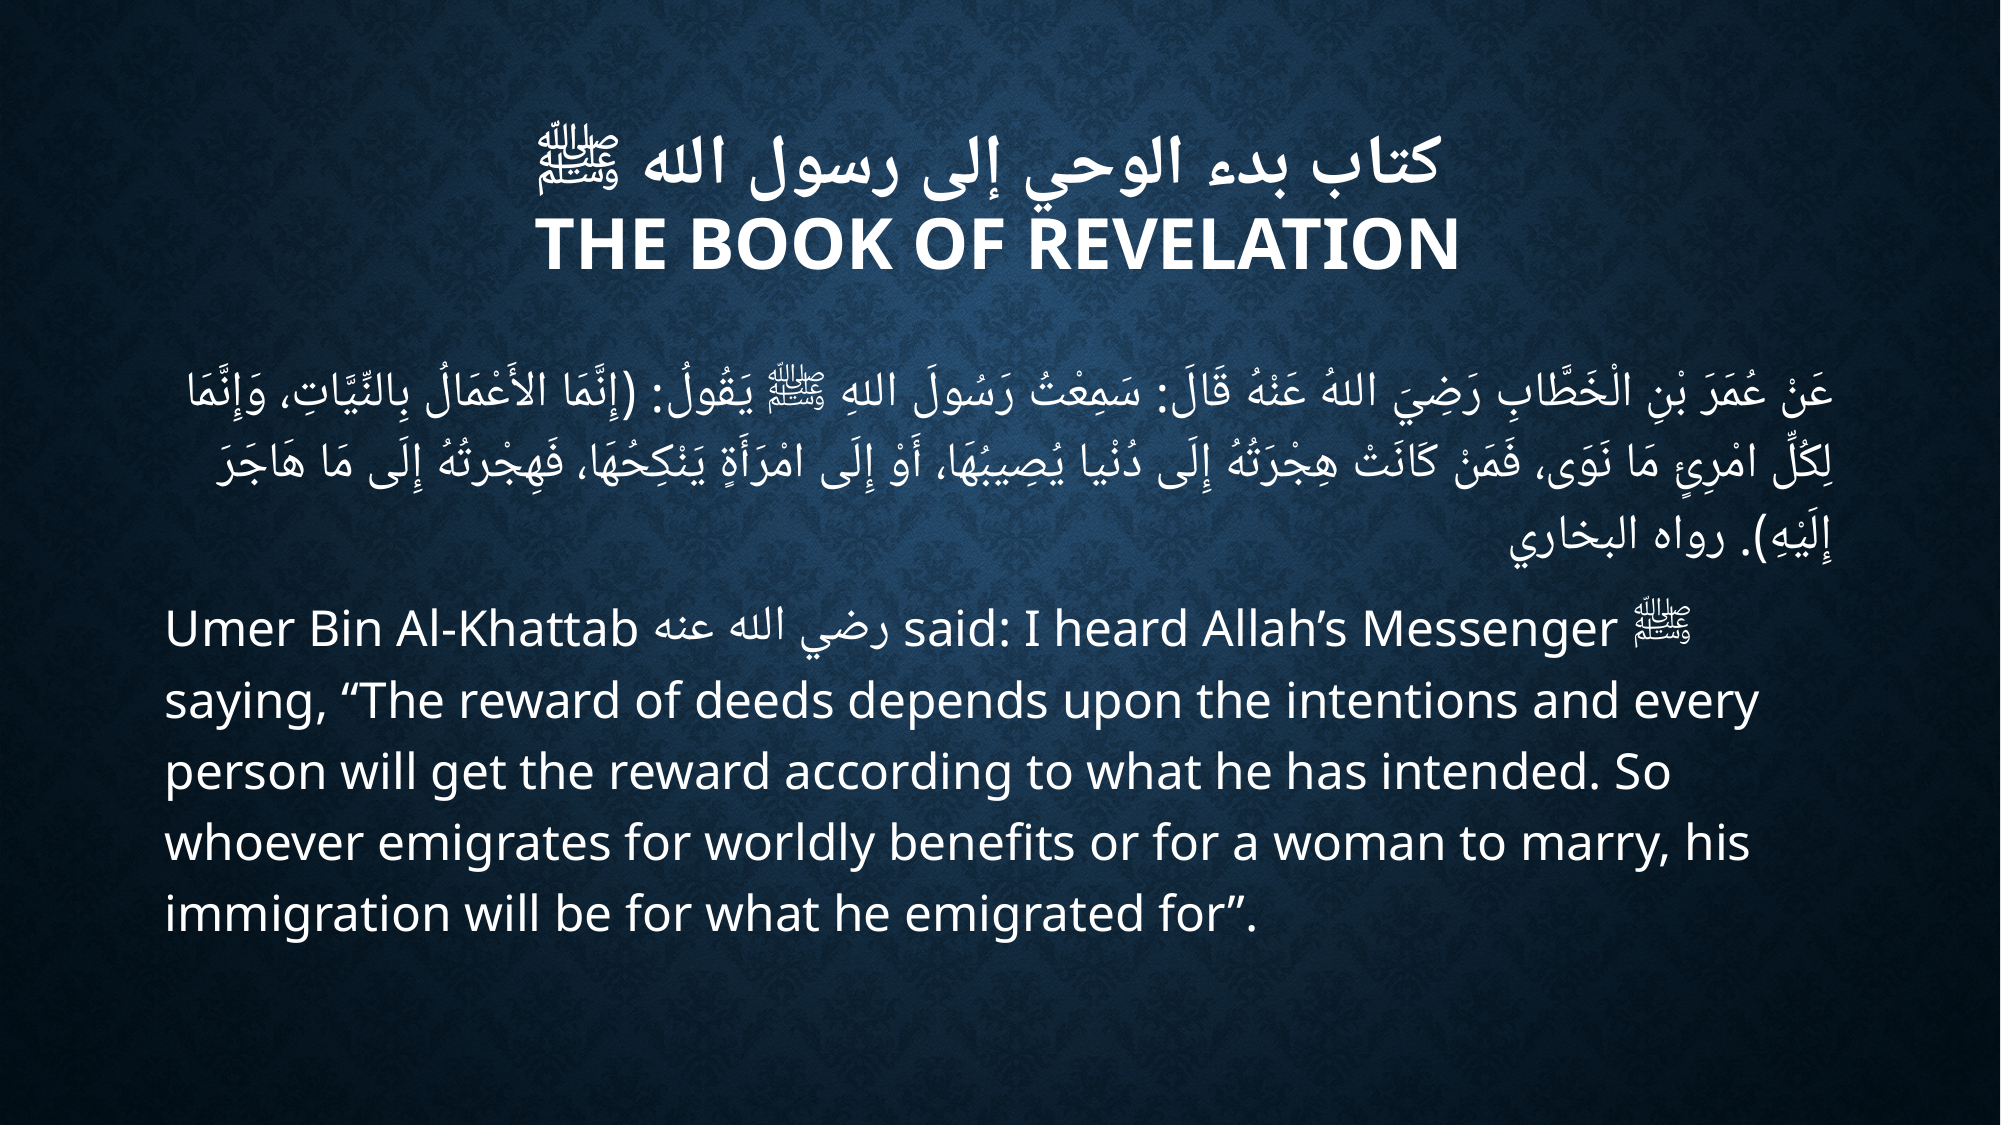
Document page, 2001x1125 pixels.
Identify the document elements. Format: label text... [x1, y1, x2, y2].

title كتاب بدء الوحي إلى رسول الله ﷺ The book of revelation [149, 99, 1849, 318]
list عَنْ عُمَرَ بْنِ الْخَطَّابِ رَضِيَ اللهُ عَنْهُ قَالَ: سَمِعْتُ رَسُولَ اللهِ ﷺ يَقُولُ: (إِنَّمَا الأَعْمَالُ بِالنِّيَّاتِ، وَإِنَّمَا لِكُلِّ امْرِئٍ مَا نَوَى، فَمَنْ كَانَتْ هِجْرَتُهُ إِلَى دُنْيا يُصِيبُهَا، أَوْ إِلَى امْرَأَةٍ يَنْكِحُهَا، فَهِجْرتُهُ إِلَى مَا هَاجَرَ إِلَيْهِ). رواه البخاري Umer Bin Al-Khattab رضي الله عنه said: I heard Allah’s Messenger ﷺ saying, “The reward of deeds depends upon the intentions and every person will get the reward according to what he has intended. So whoever emigrates for worldly benefits or for a woman to marry, his immigration will be for what he emigrated for”. [149, 343, 1849, 950]
